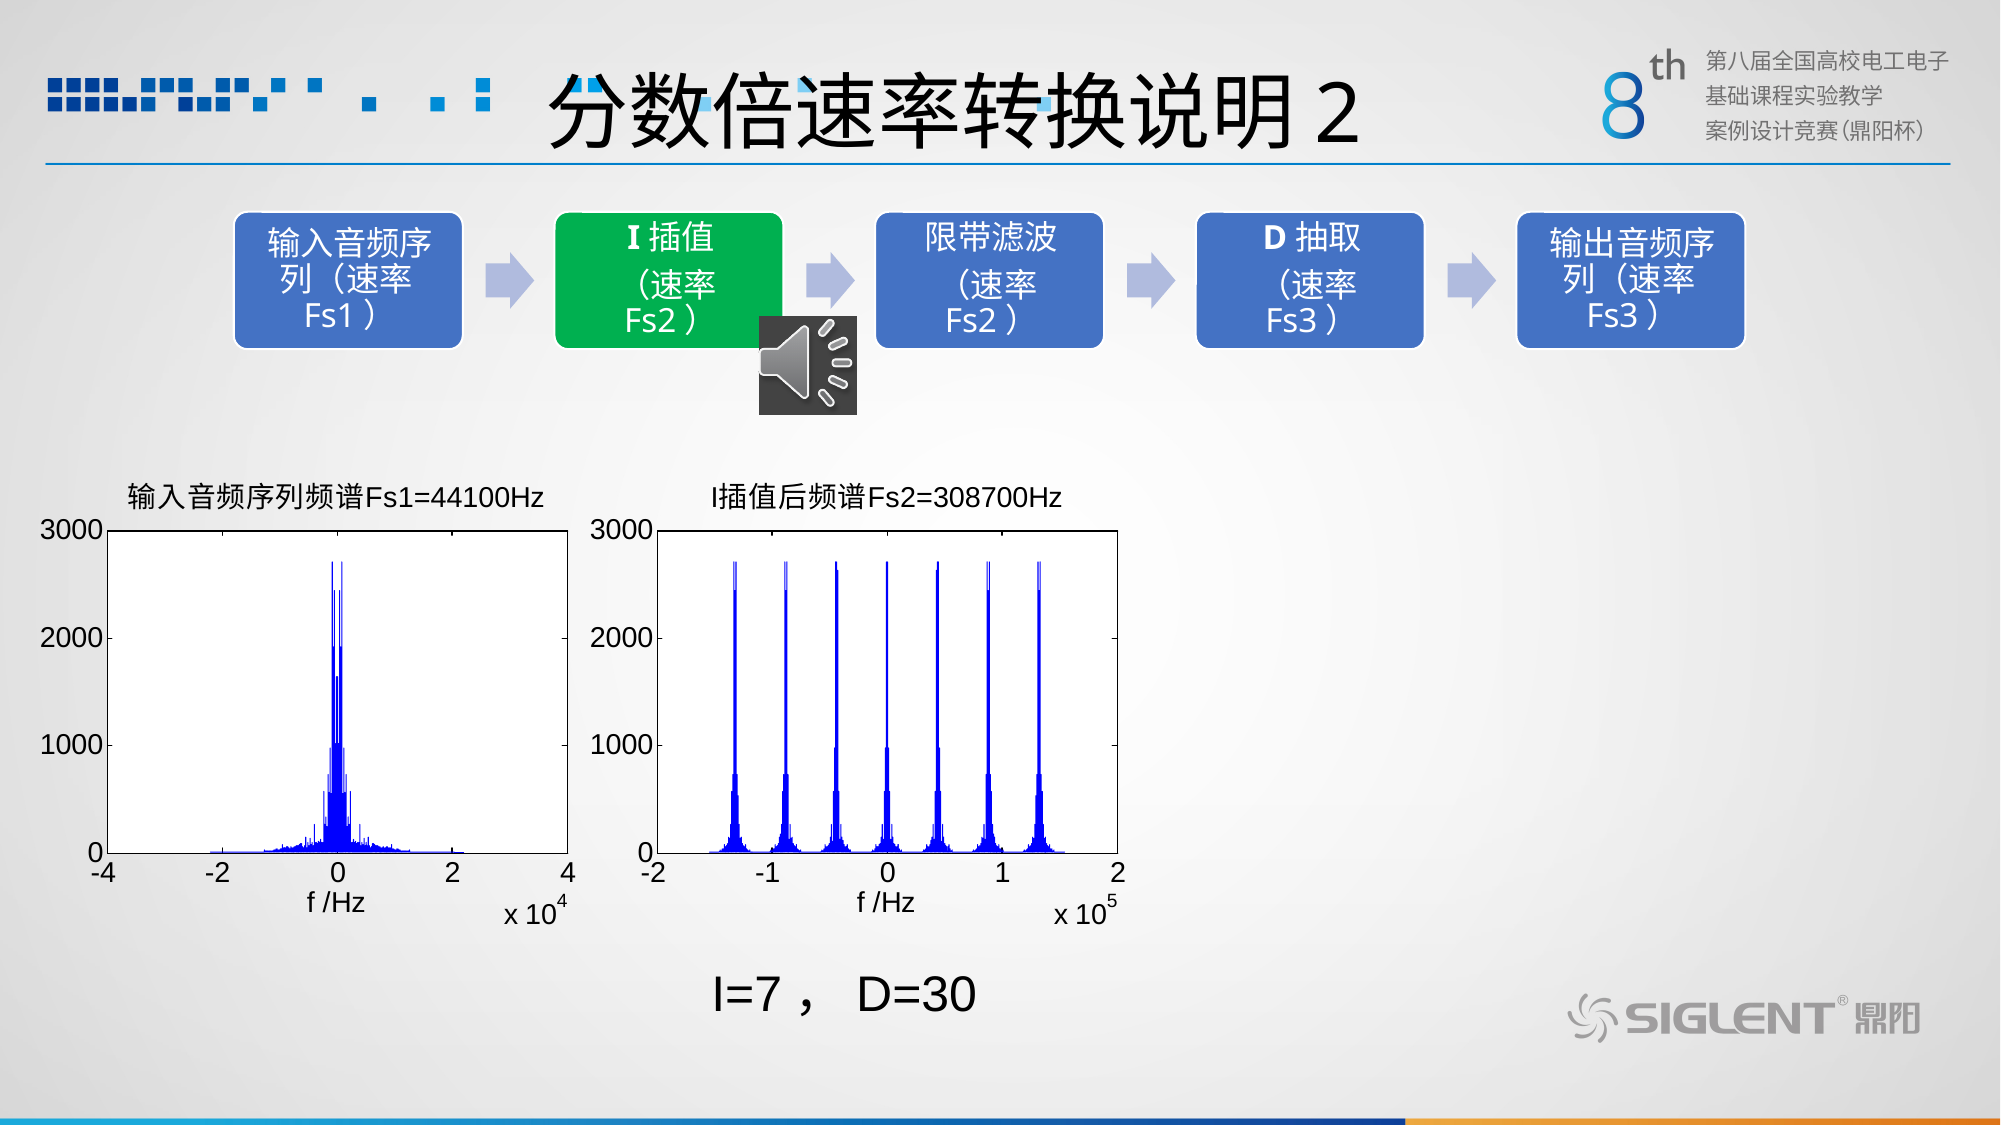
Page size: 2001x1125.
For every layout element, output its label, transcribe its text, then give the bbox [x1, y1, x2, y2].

text_box I=7，D=30 [696, 954, 1086, 1030]
picture [0, 0, 2001, 1125]
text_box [232, 167, 1747, 393]
text_box 分数倍速率转换说明2 [530, 51, 1377, 167]
